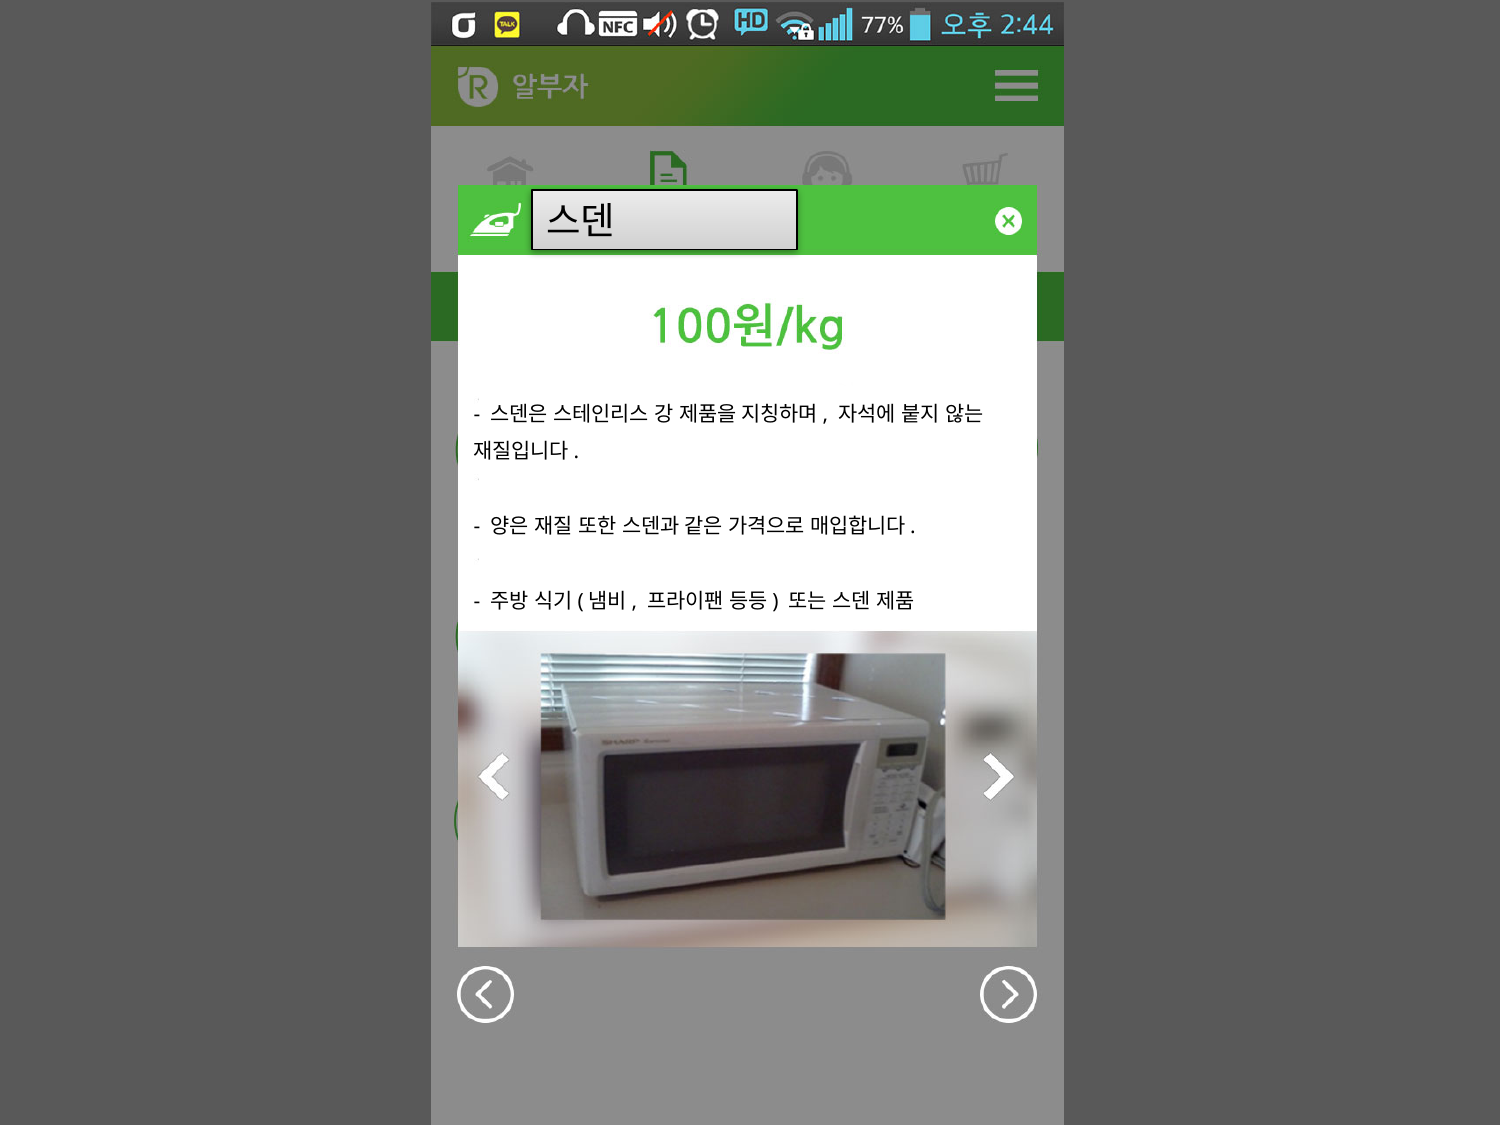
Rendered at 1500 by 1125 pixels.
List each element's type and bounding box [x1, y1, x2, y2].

picture [430, 1, 1065, 1125]
